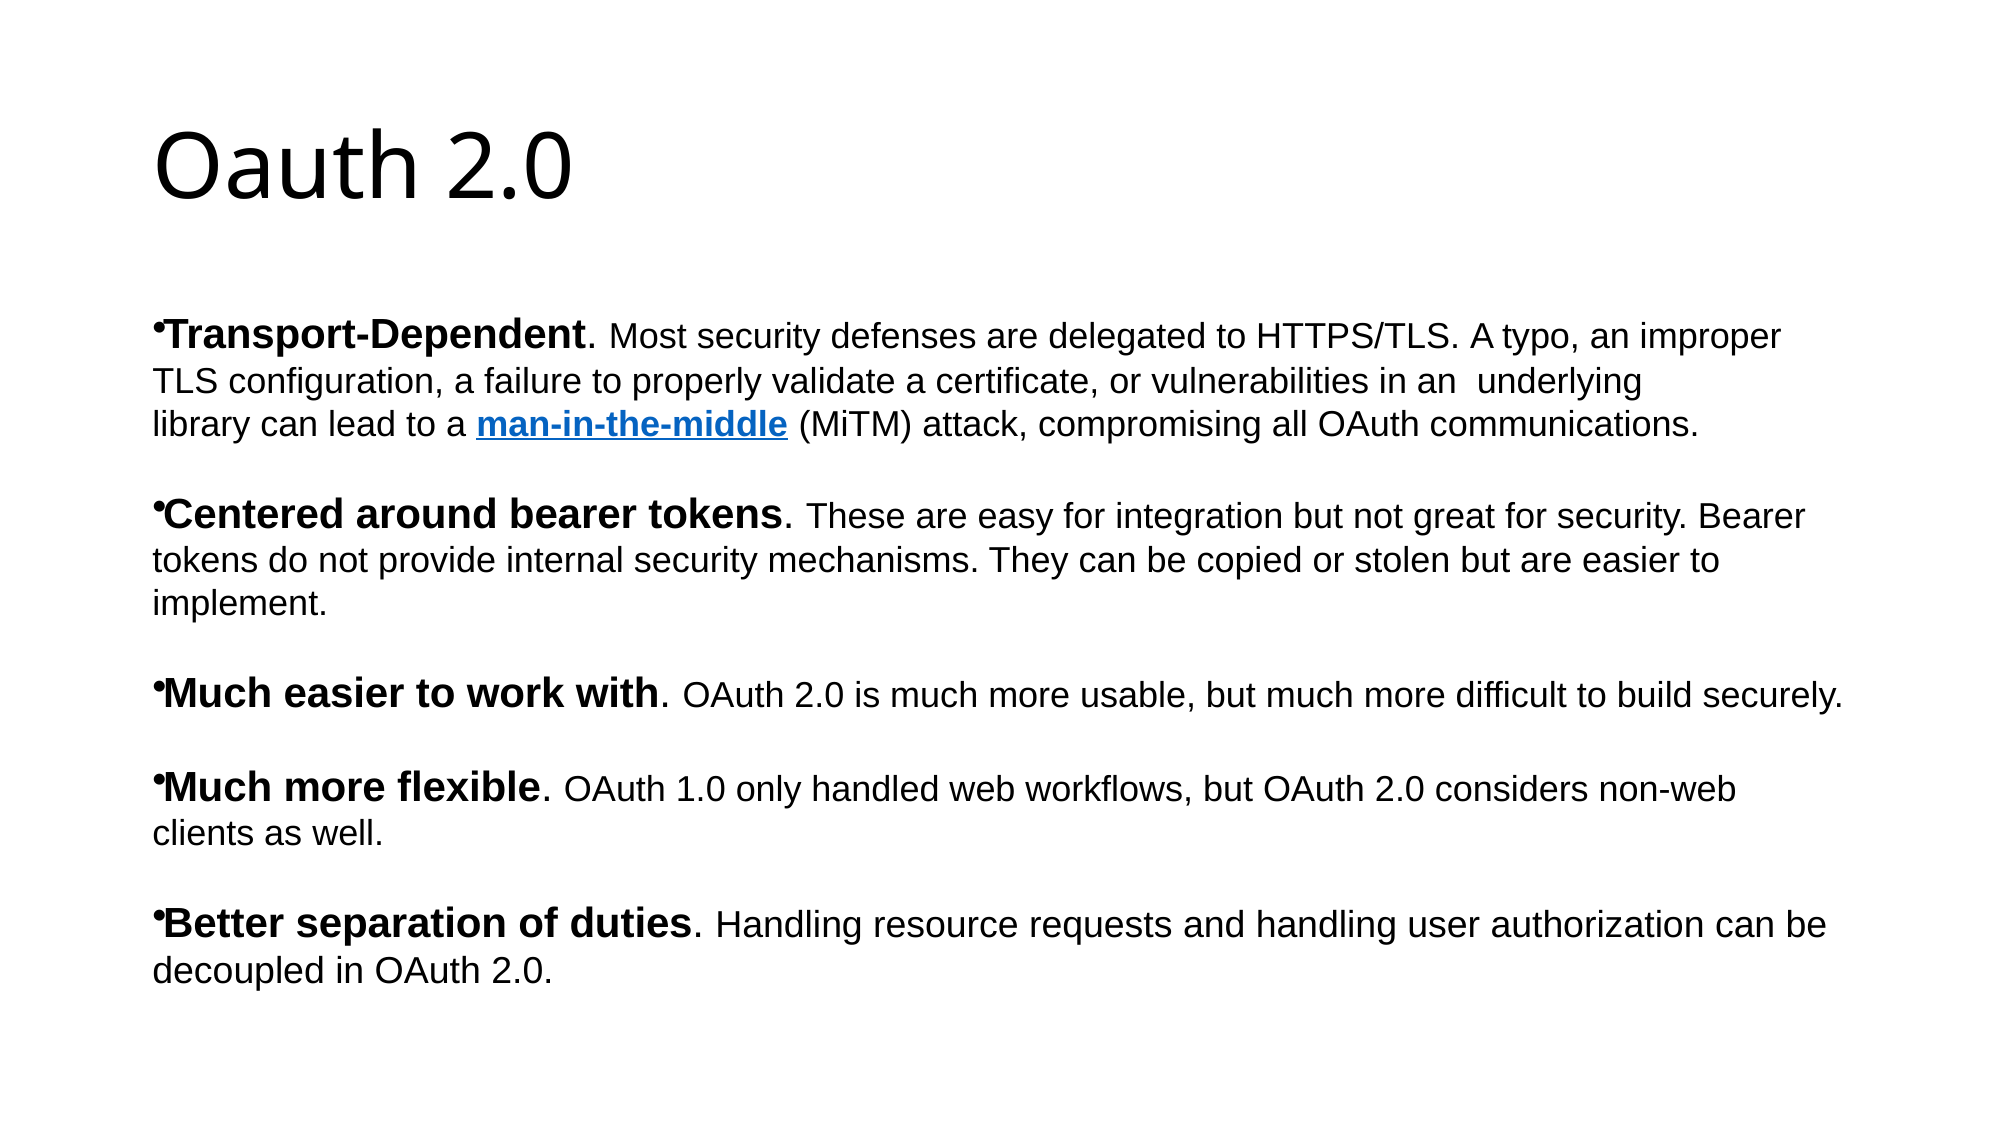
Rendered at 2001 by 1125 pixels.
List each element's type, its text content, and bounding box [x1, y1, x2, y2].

title Oauth 2.0 [137, 59, 1863, 278]
list Transport-Dependent. Most security defenses are delegated to HTTPS/TLS. A typo, an improper TLS configuration, a failure to properly validate a certificate, or vulnerabilities in an underlying library can lead to a man-in-the-middle (MiTM) attack, compromising all OAuth communications. Centered around bearer tokens. These are easy for integration but not great for security. Bearer tokens do not provide internal security mechanisms. They can be copied or stolen but are easier to implement. Much easier to work with. OAuth 2.0 is much more usable, but much more difficult to build securely. Much more flexible. OAuth 1.0 only handled web workflows, but OAuth 2.0 considers non-web clients as well. Better separation of duties. Handling resource requests and handling user authorization can be decoupled in OAuth 2.0. [137, 299, 1863, 1014]
